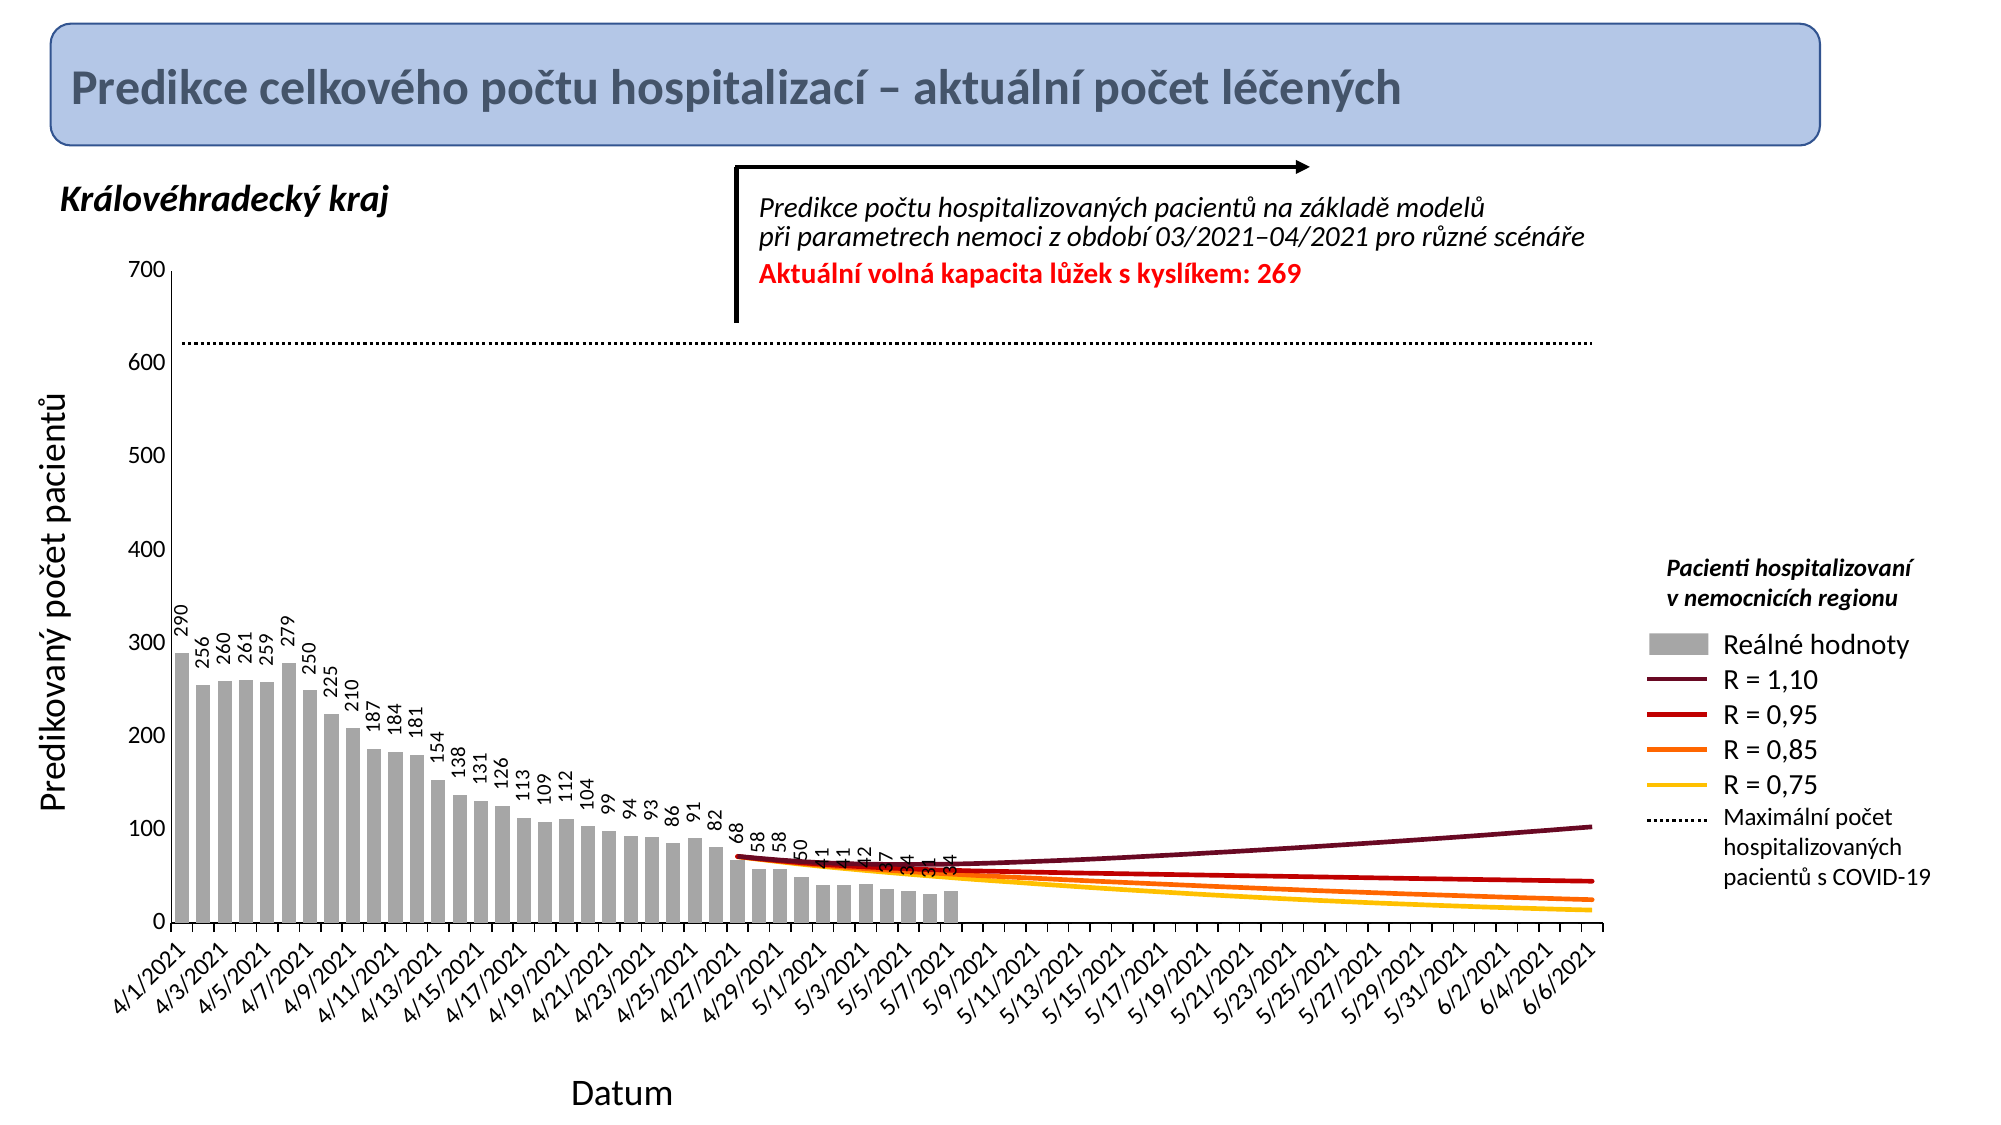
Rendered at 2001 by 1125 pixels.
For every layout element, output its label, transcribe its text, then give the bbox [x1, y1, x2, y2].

text_box Datum [556, 1067, 689, 1121]
text_box Královéhradecký kraj [45, 167, 413, 227]
table_header Predikce počtu hospitalizovaných pacientů na základě modelů při parametrech nemoci z období 03/2021–04/2021 pro různé scénáře [1310, 183, 1601, 245]
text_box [1647, 617, 1960, 901]
chart [63, 245, 2000, 1067]
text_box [735, 166, 1310, 323]
text_box Predikovaný počet pacientů [19, 377, 63, 828]
text_box Predikce celkového počtu hospitalizací – aktuální počet léčených [49, 22, 1822, 147]
